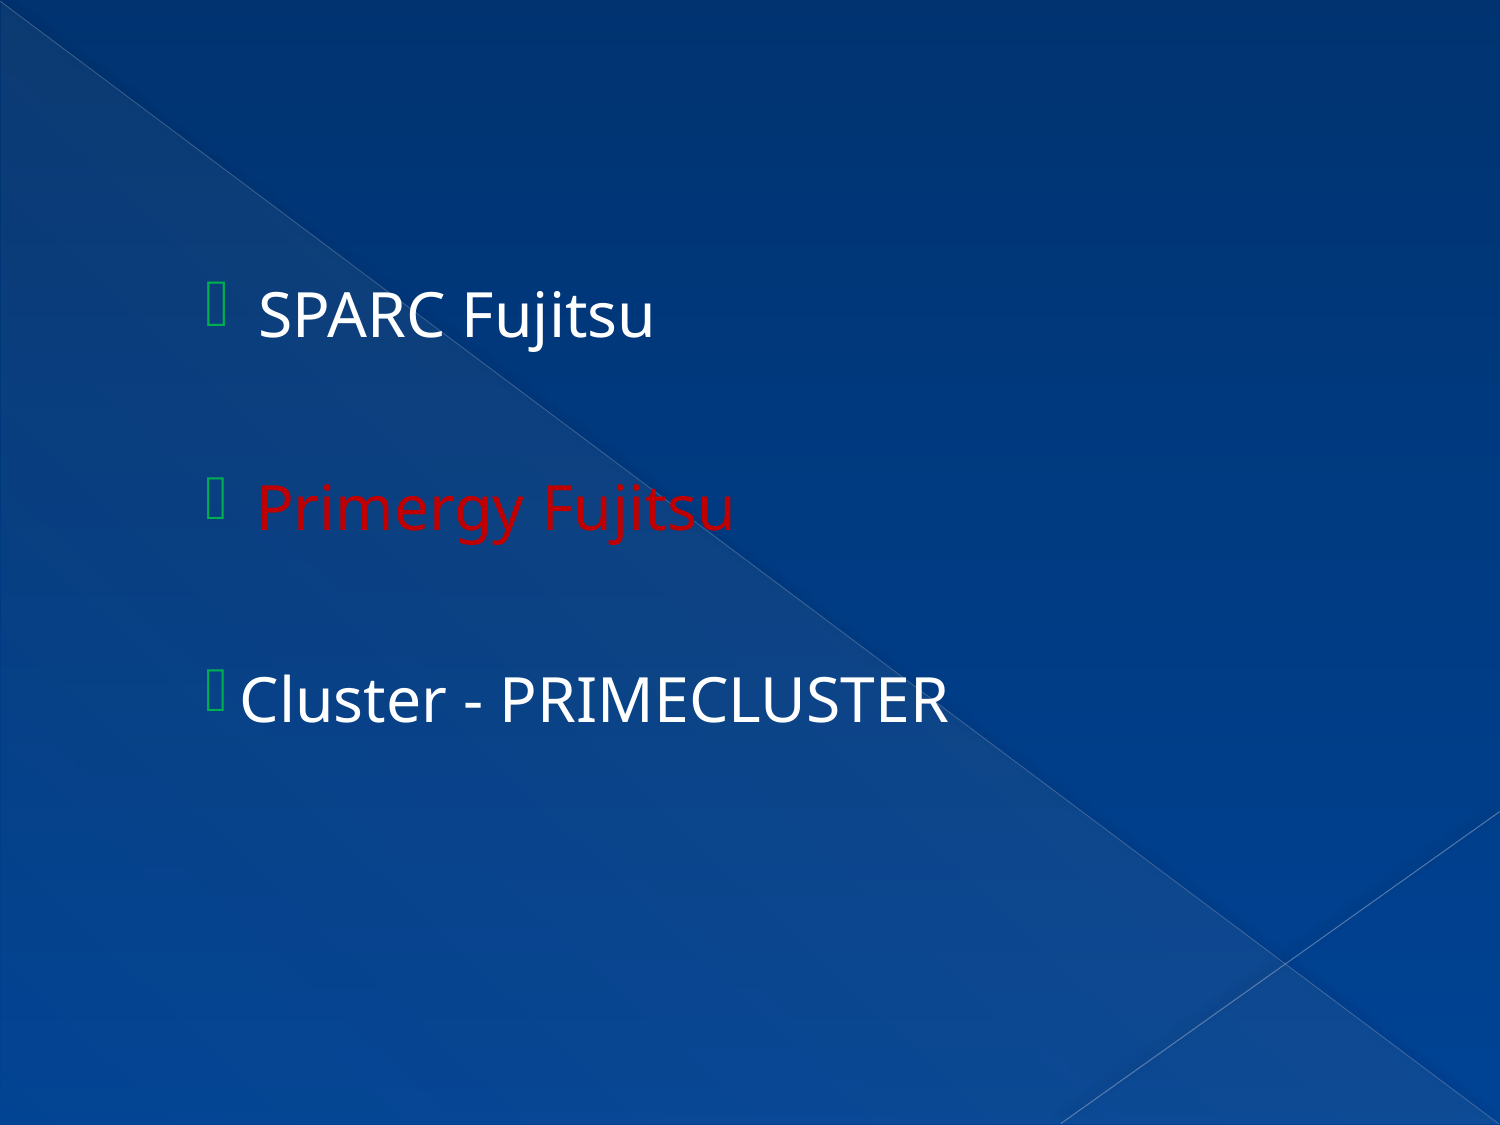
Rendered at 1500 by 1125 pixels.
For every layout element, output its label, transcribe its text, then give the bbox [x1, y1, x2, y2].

list SPARC Fujitsu Primergy Fujitsu Cluster - PRIMECLUSTER [0, 174, 1500, 788]
